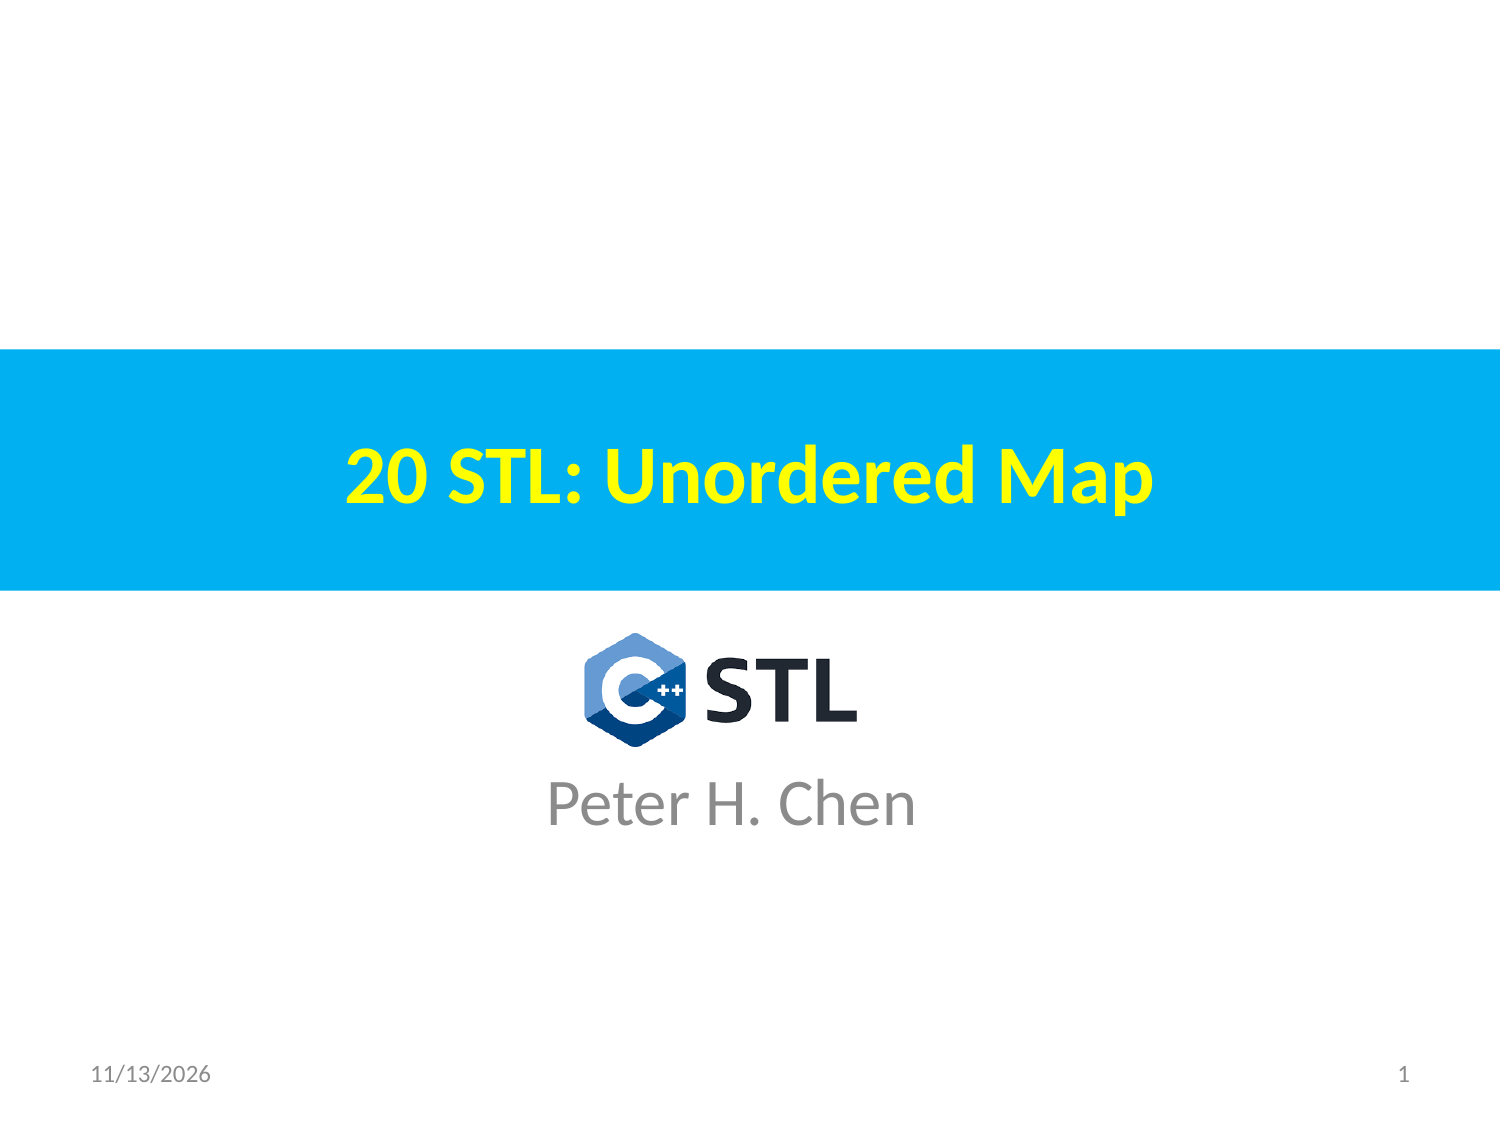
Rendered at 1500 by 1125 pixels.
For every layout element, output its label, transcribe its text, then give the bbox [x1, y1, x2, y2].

slide_number 1 [1074, 1042, 1425, 1103]
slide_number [75, 1042, 425, 1103]
picture [584, 633, 857, 747]
title 20 STL: Unordered Map [0, 349, 1500, 591]
subtitle Peter H. Chen [206, 751, 1257, 866]
